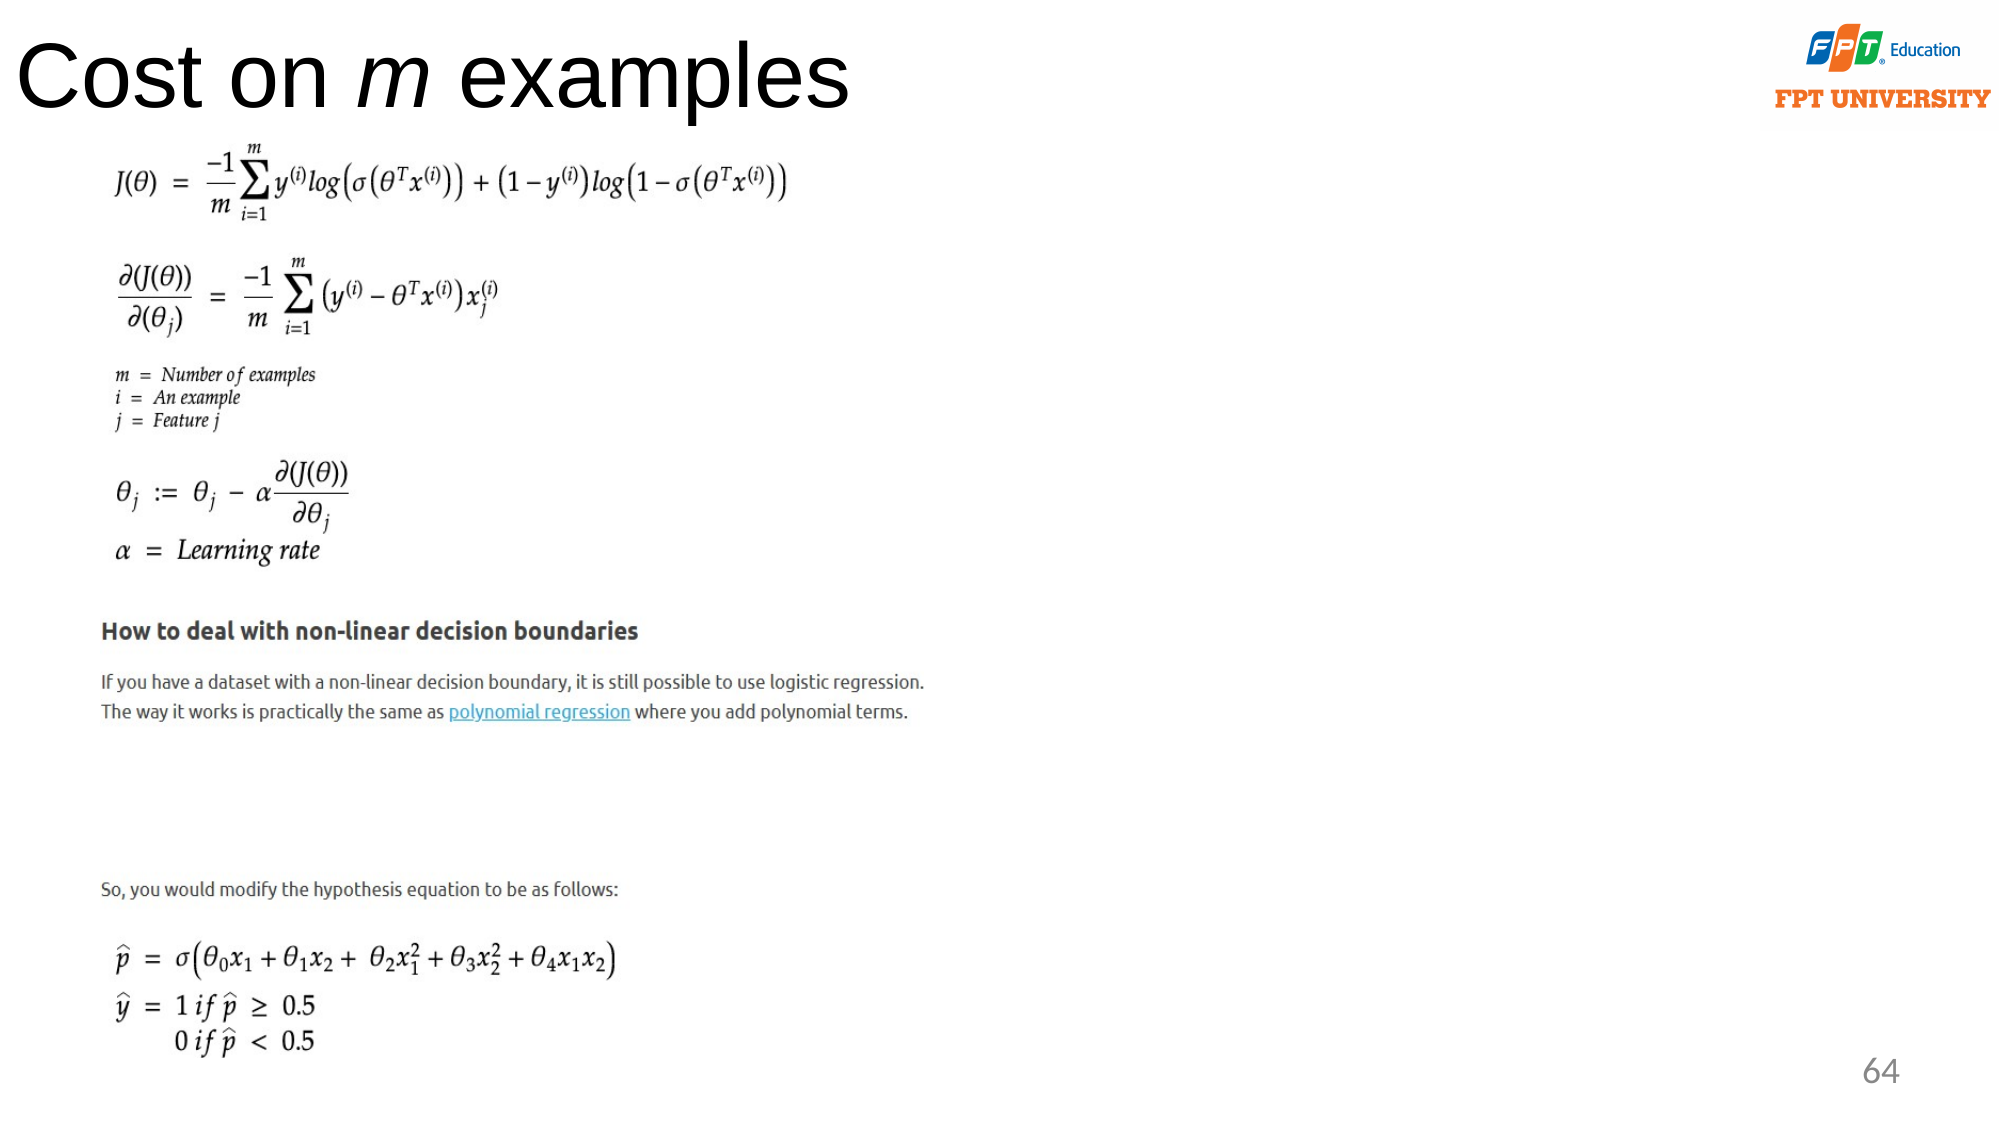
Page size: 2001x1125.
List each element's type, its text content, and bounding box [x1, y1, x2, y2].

title Cost on m examples [12, 13, 865, 204]
picture [100, 142, 924, 1058]
picture [1760, 0, 1999, 131]
slide_number 64 [1440, 1046, 1900, 1103]
